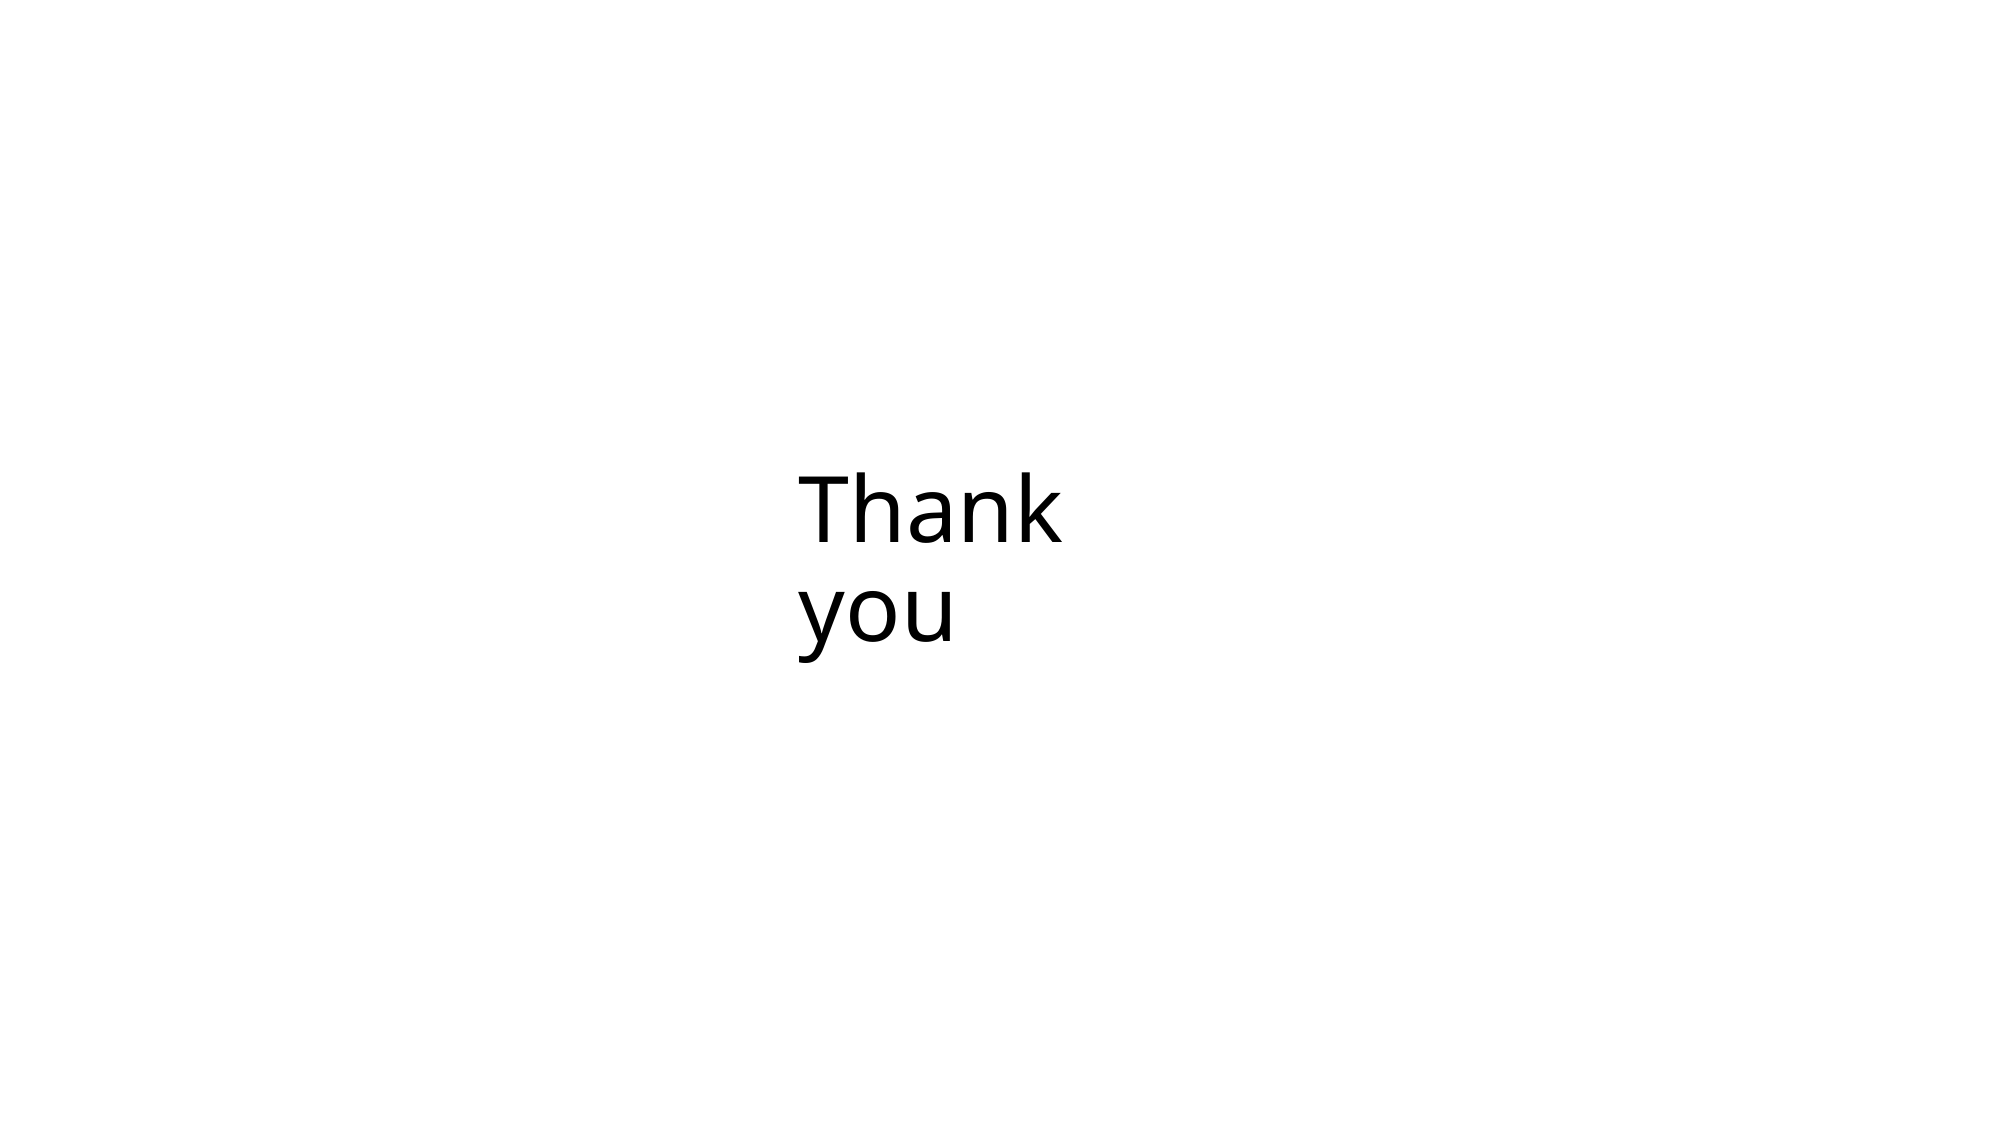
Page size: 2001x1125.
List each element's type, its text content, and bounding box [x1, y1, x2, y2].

title Thank you [783, 453, 1217, 672]
